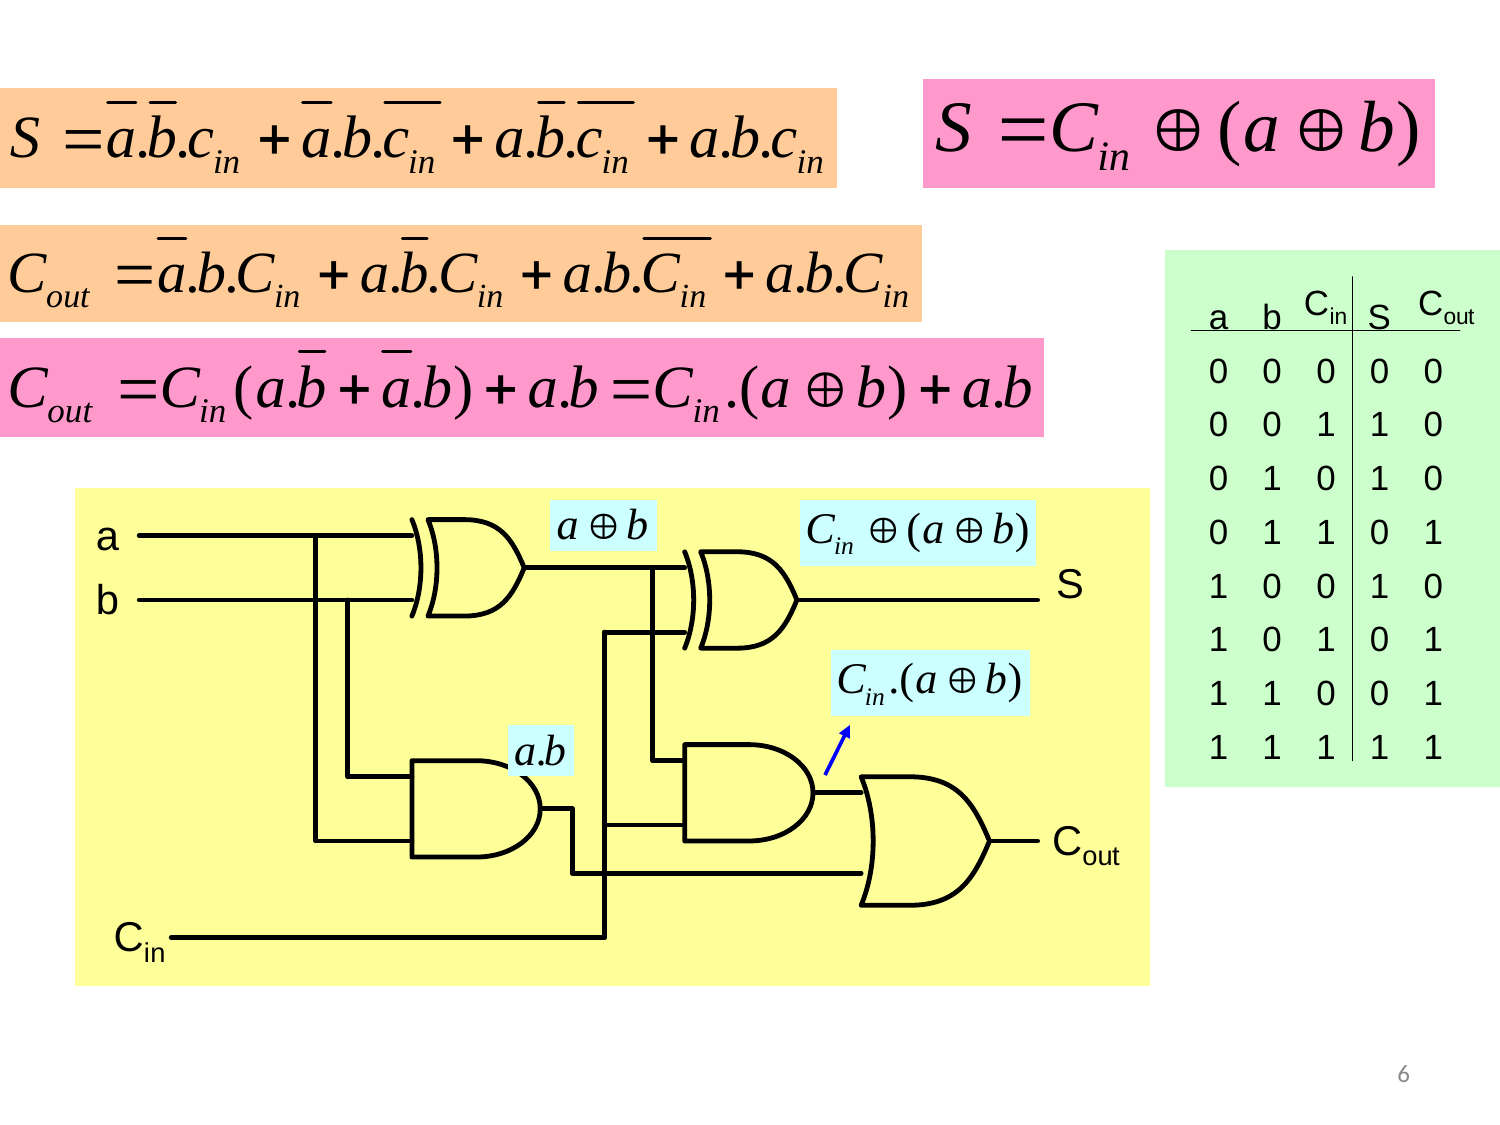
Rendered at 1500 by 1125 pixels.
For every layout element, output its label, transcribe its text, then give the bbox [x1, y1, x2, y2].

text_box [0, 337, 1045, 438]
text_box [1164, 249, 1500, 788]
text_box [74, 487, 1151, 986]
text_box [0, 87, 838, 189]
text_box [507, 499, 1036, 777]
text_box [0, 224, 923, 323]
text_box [922, 78, 1436, 189]
slide_number 6 [1074, 1042, 1425, 1103]
